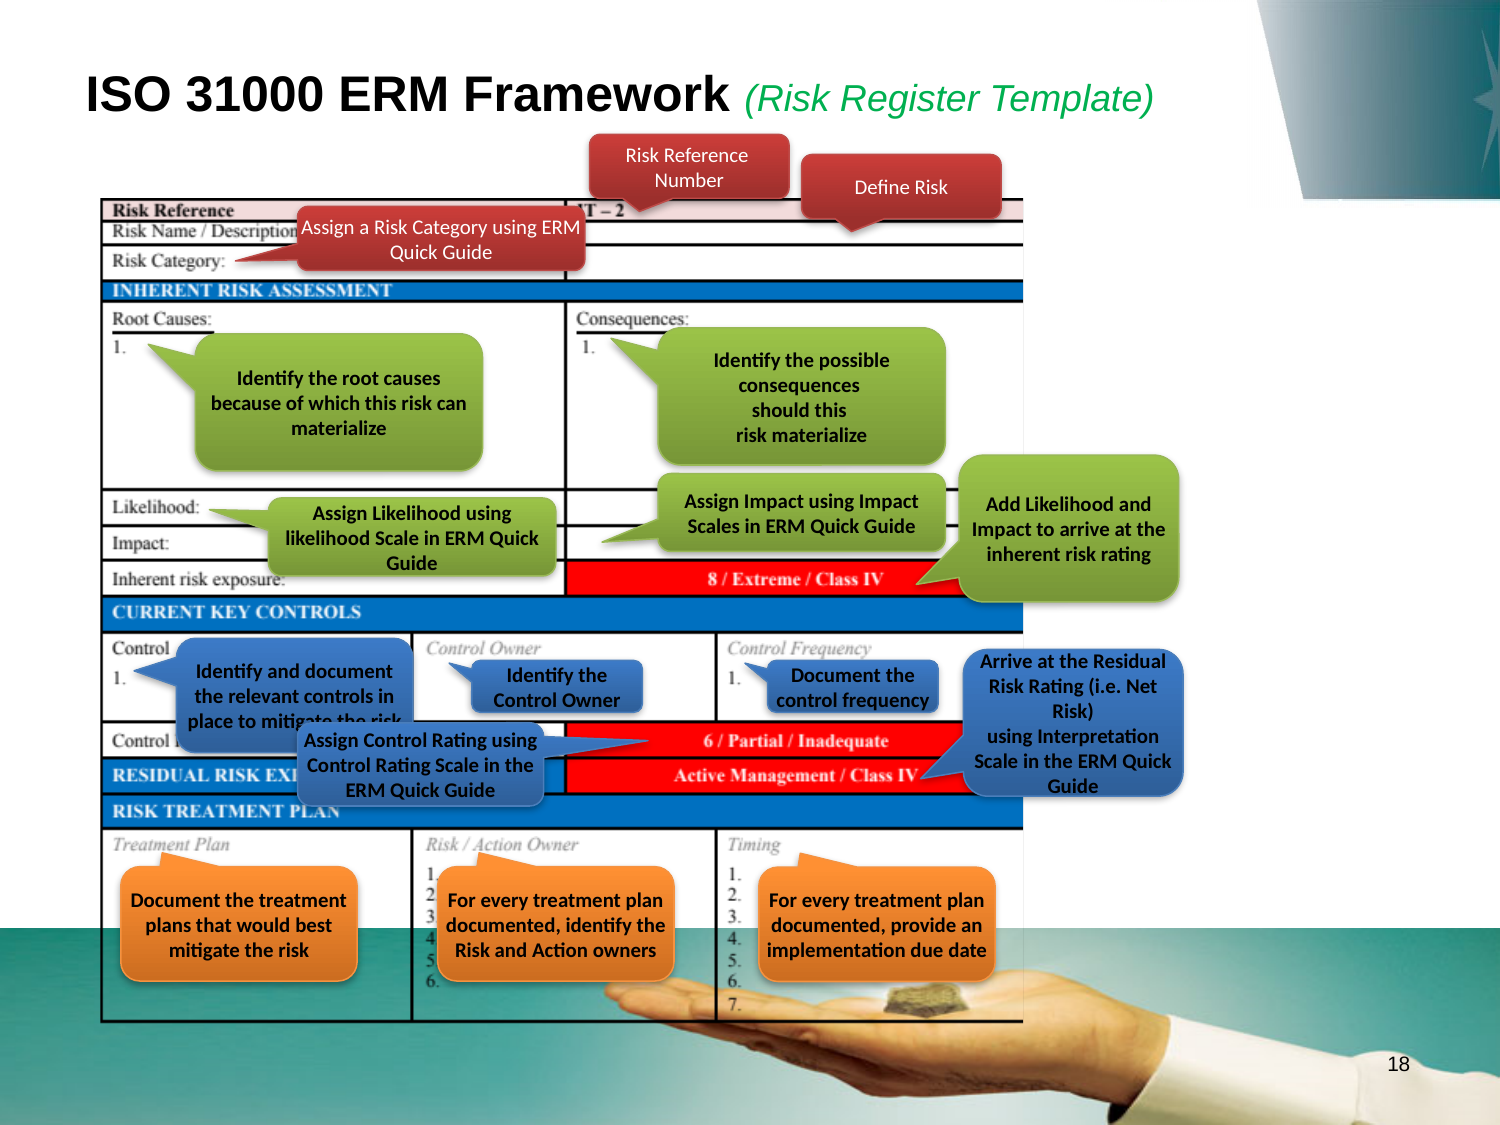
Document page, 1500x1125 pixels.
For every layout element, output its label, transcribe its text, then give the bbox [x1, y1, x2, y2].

text_box ISO 31000 ERM Framework (Risk Register Template) [70, 54, 1258, 145]
text_box Add Likelihood and Impact to arrive at the inherent risk rating [1028, 454, 1180, 603]
picture [1104, 0, 1500, 208]
picture [0, 928, 1500, 1125]
text_box Arrive at the Residual Risk Rating (i.e. Net Risk) using Interpretation Scale in the ERM Quick Guide [1028, 648, 1184, 797]
text_box Define Risk [800, 153, 1002, 197]
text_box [100, 198, 1024, 1047]
slide_number 18 [1352, 1042, 1425, 1103]
text_box Risk Reference Number [588, 145, 790, 197]
